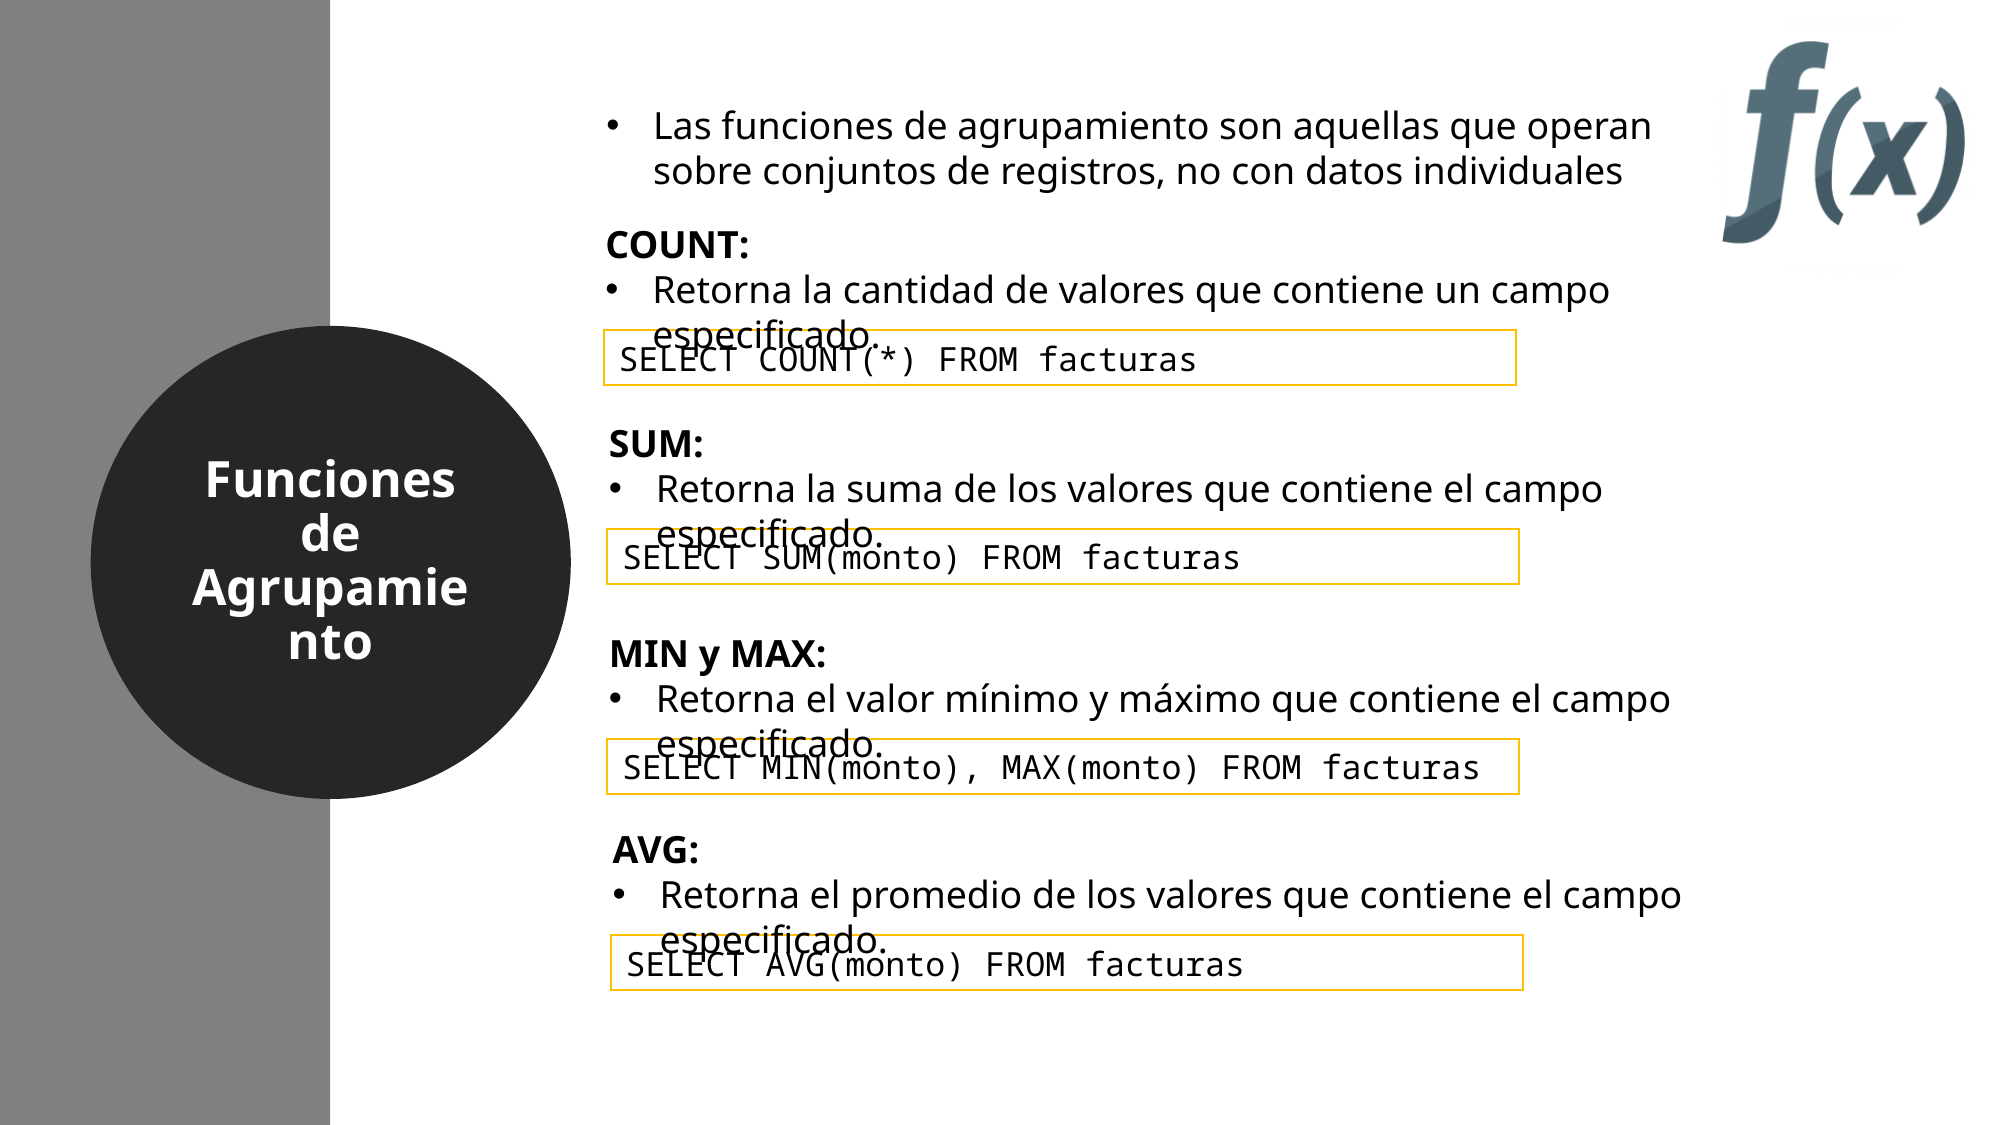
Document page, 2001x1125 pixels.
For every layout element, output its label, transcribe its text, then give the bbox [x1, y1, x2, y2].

text_box SELECT MIN(monto), MAX(monto) FROM facturas [606, 773, 1520, 795]
text_box Funciones de Agrupamiento [105, 340, 557, 785]
text_box SELECT COUNT(*) FROM facturas [603, 364, 1517, 386]
text_box SELECT AVG(monto) FROM facturas [610, 969, 1524, 991]
text_box AVG: Retorna el promedio de los valores que contiene el campo especificado. [597, 818, 1758, 969]
picture [1715, 17, 1973, 275]
text_box [0, 0, 331, 1125]
text_box SELECT SUM(monto) FROM facturas [606, 563, 1520, 585]
text_box MIN y MAX: Retorna el valor mínimo y máximo que contiene el campo especificado. [594, 622, 1754, 773]
text_box SUM: Retorna la suma de los valores que contiene el campo especificado. [594, 412, 1754, 563]
text_box COUNT: Retorna la cantidad de valores que contiene un campo especificado. [590, 213, 1750, 364]
text_box Las funciones de agrupamiento son aquellas que operan sobre conjuntos de registros, no con datos individuales [591, 94, 1715, 200]
